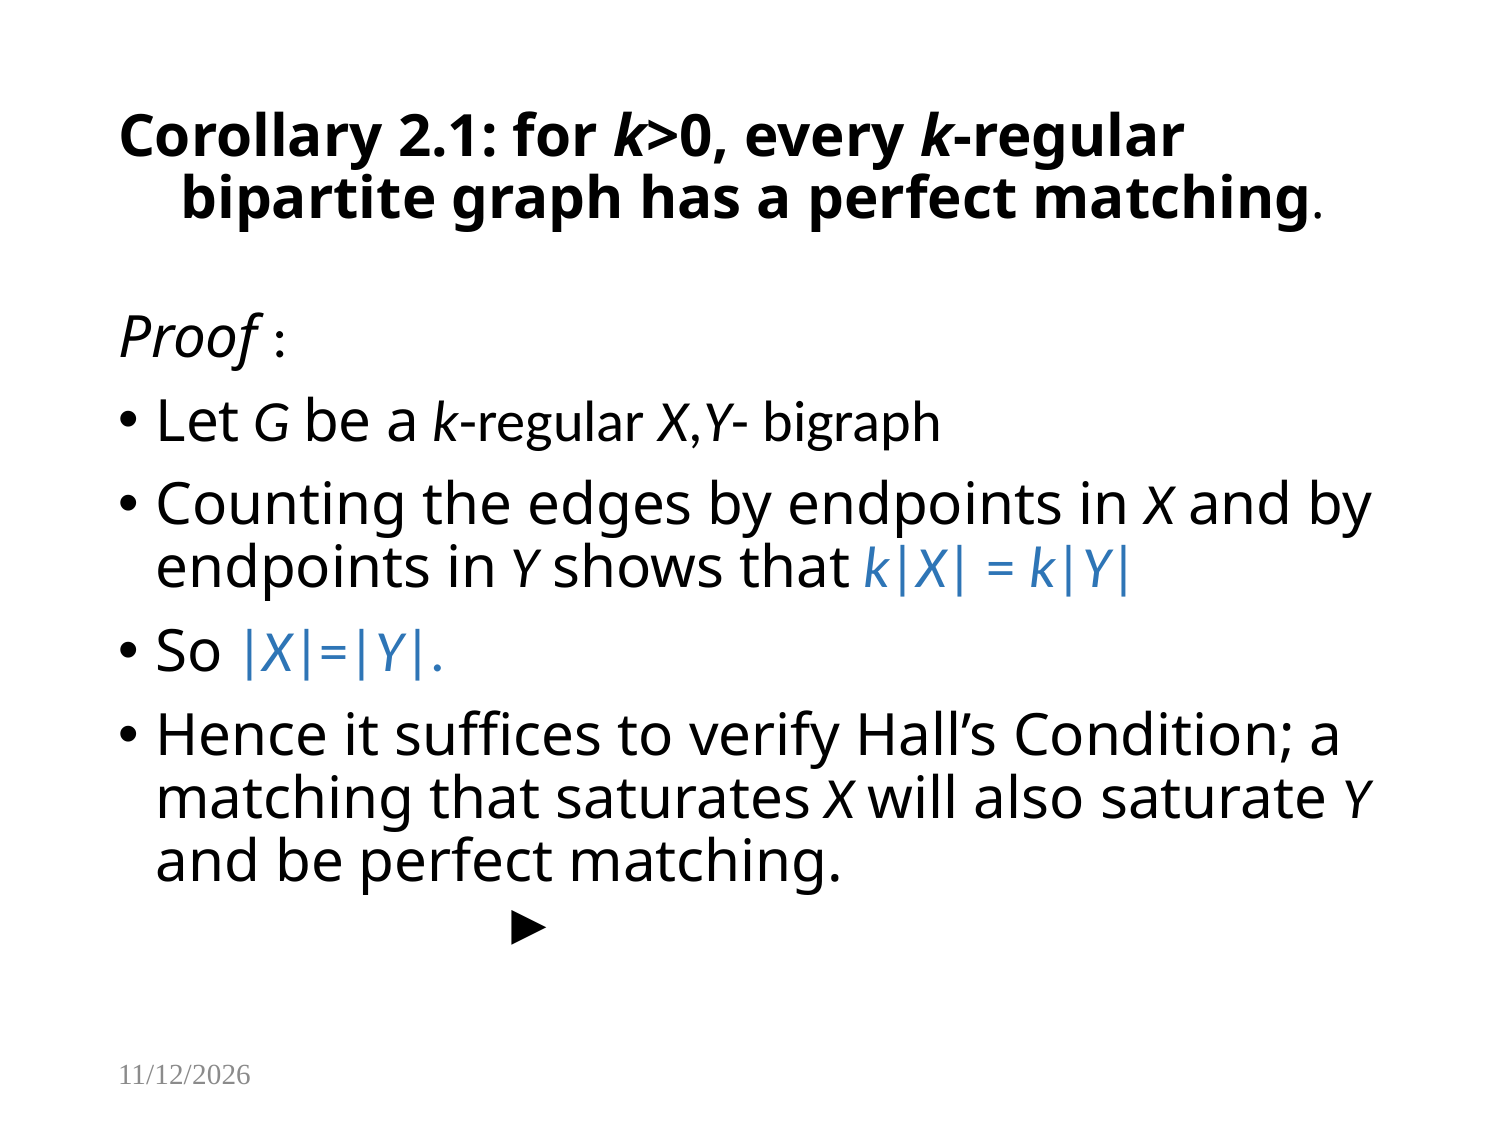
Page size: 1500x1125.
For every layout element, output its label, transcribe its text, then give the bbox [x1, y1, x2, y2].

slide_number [103, 1042, 441, 1103]
list Proof : Let G be a k-regular X,Y- bigraph Counting the edges by endpoints in X and by endpoints in Y shows that k|X| = k|Y| So |X|=|Y|. Hence it suffices to verify Hall’s Condition; a matching that saturates X will also saturate Y and be perfect matching. ► [103, 299, 1397, 1014]
title Corollary 2.1: for k>0, every k-regular bipartite graph has a perfect matching. [103, 59, 1397, 278]
